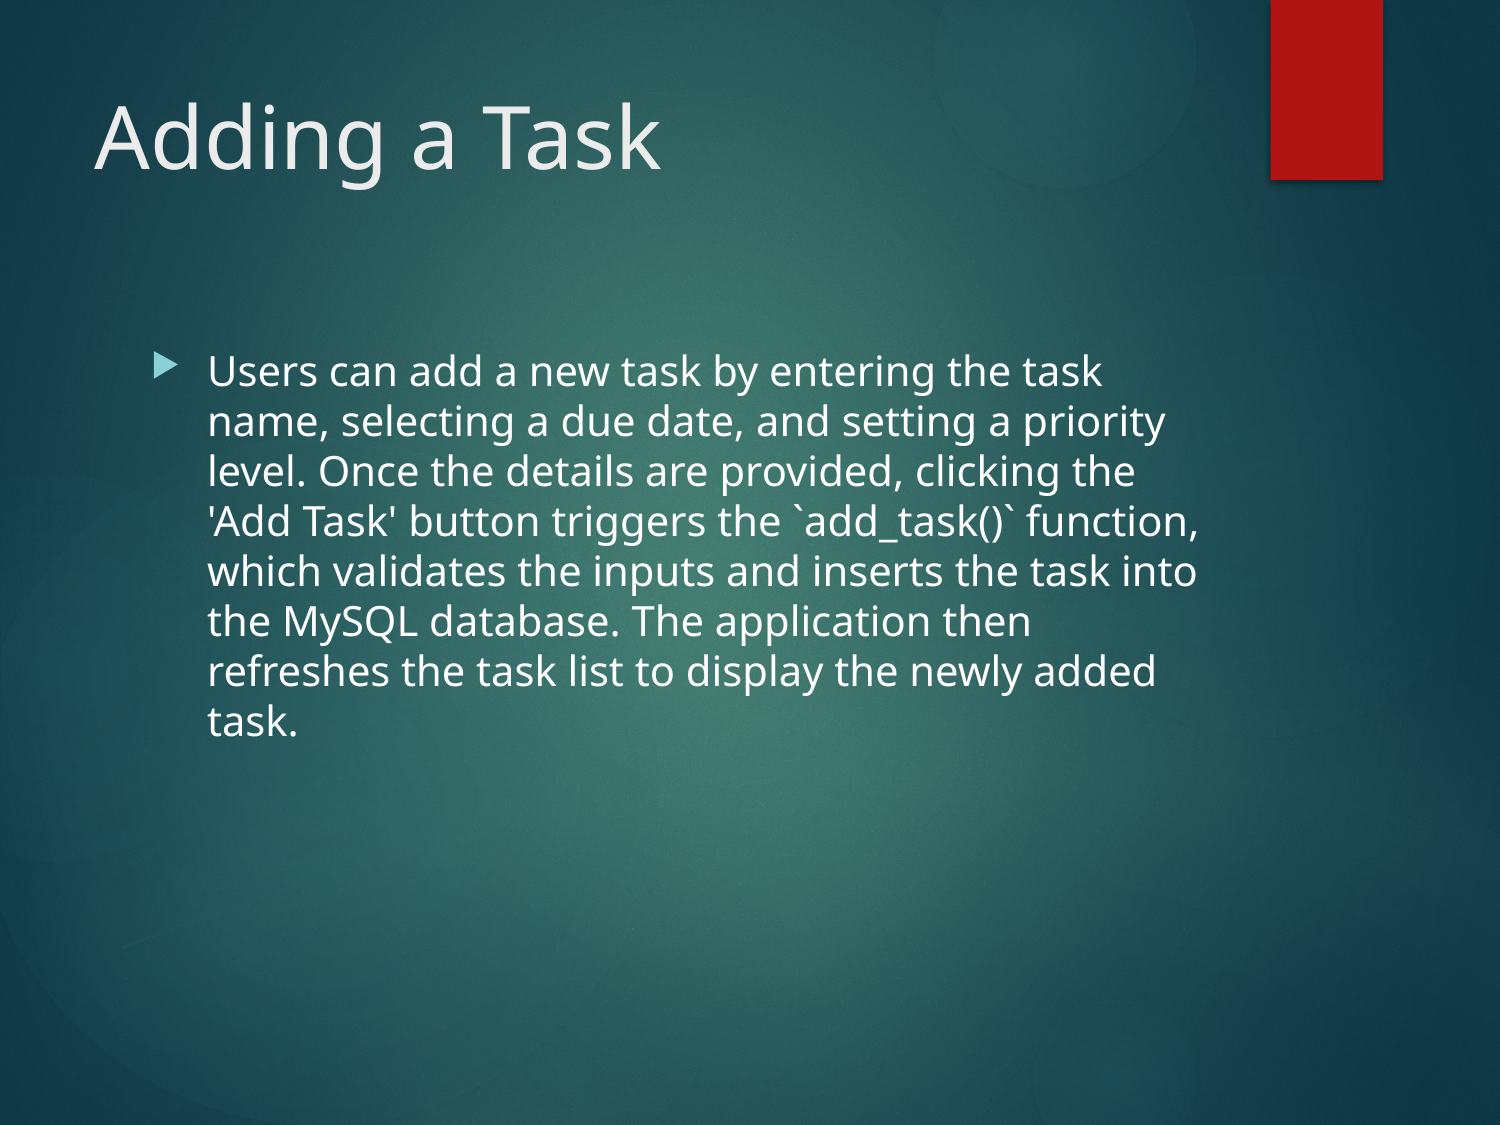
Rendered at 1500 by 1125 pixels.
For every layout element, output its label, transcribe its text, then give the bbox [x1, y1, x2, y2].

list Users can add a new task by entering the task name, selecting a due date, and setting a priority level. Once the details are provided, clicking the 'Add Task' button triggers the `add_task()` function, which validates the inputs and inserts the task into the MySQL database. The application then refreshes the task list to display the newly added task. [135, 336, 1237, 1025]
title Adding a Task [79, 74, 1237, 304]
